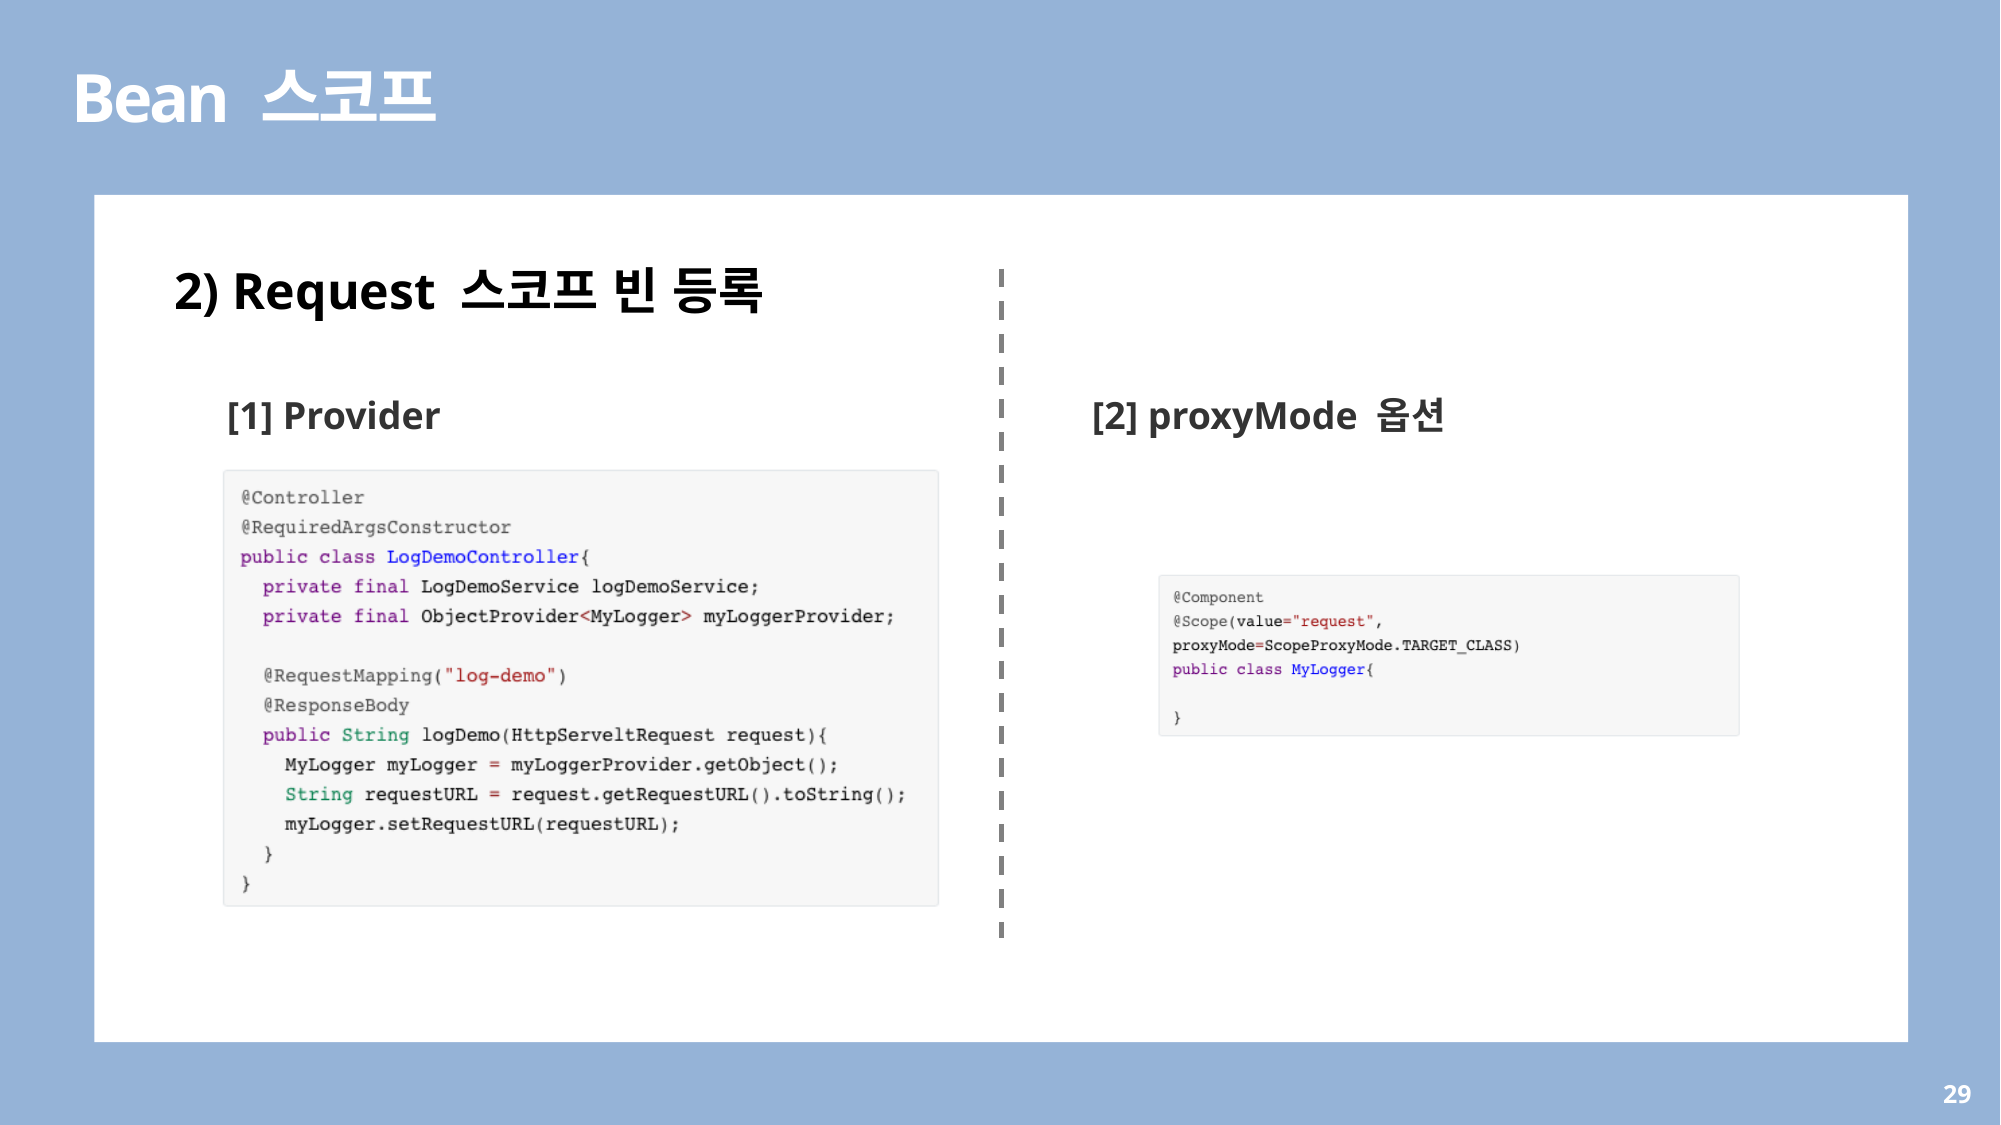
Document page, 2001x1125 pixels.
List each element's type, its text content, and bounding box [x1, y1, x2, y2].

text_box ]0 [92, 193, 1910, 1044]
text_box 2) Request 스코프 빈 등록 [159, 251, 780, 327]
text_box [1] Provider [212, 384, 456, 445]
picture [210, 451, 951, 919]
picture [1152, 564, 1754, 745]
text_box Bean 스코프 [57, 48, 455, 125]
text_box [2] proxyMode 옵션 [1077, 384, 1461, 445]
slide_number 29 [1519, 1065, 1987, 1125]
